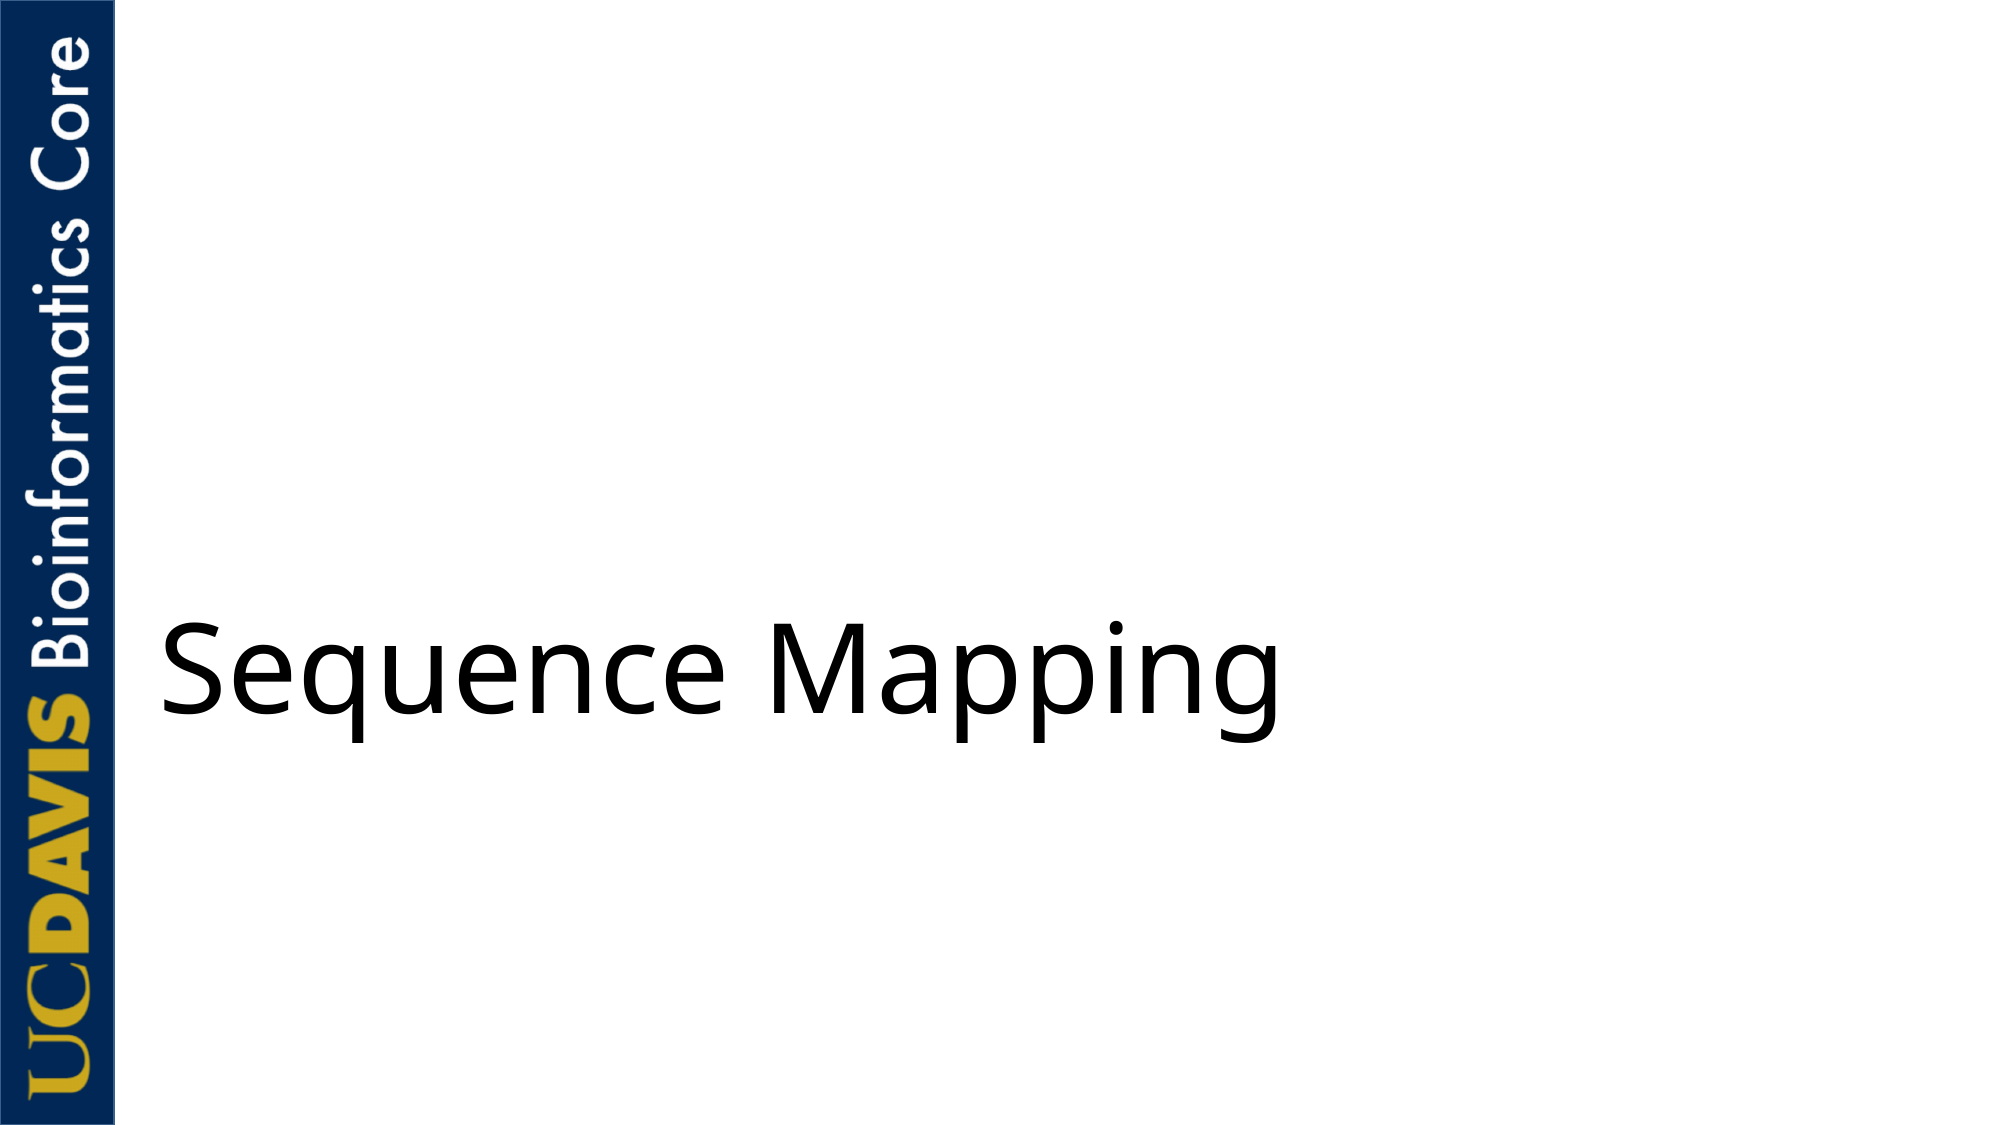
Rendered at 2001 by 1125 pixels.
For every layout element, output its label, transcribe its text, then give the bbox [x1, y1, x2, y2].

title Sequence Mapping [136, 280, 1862, 749]
picture [8, 0, 112, 1121]
